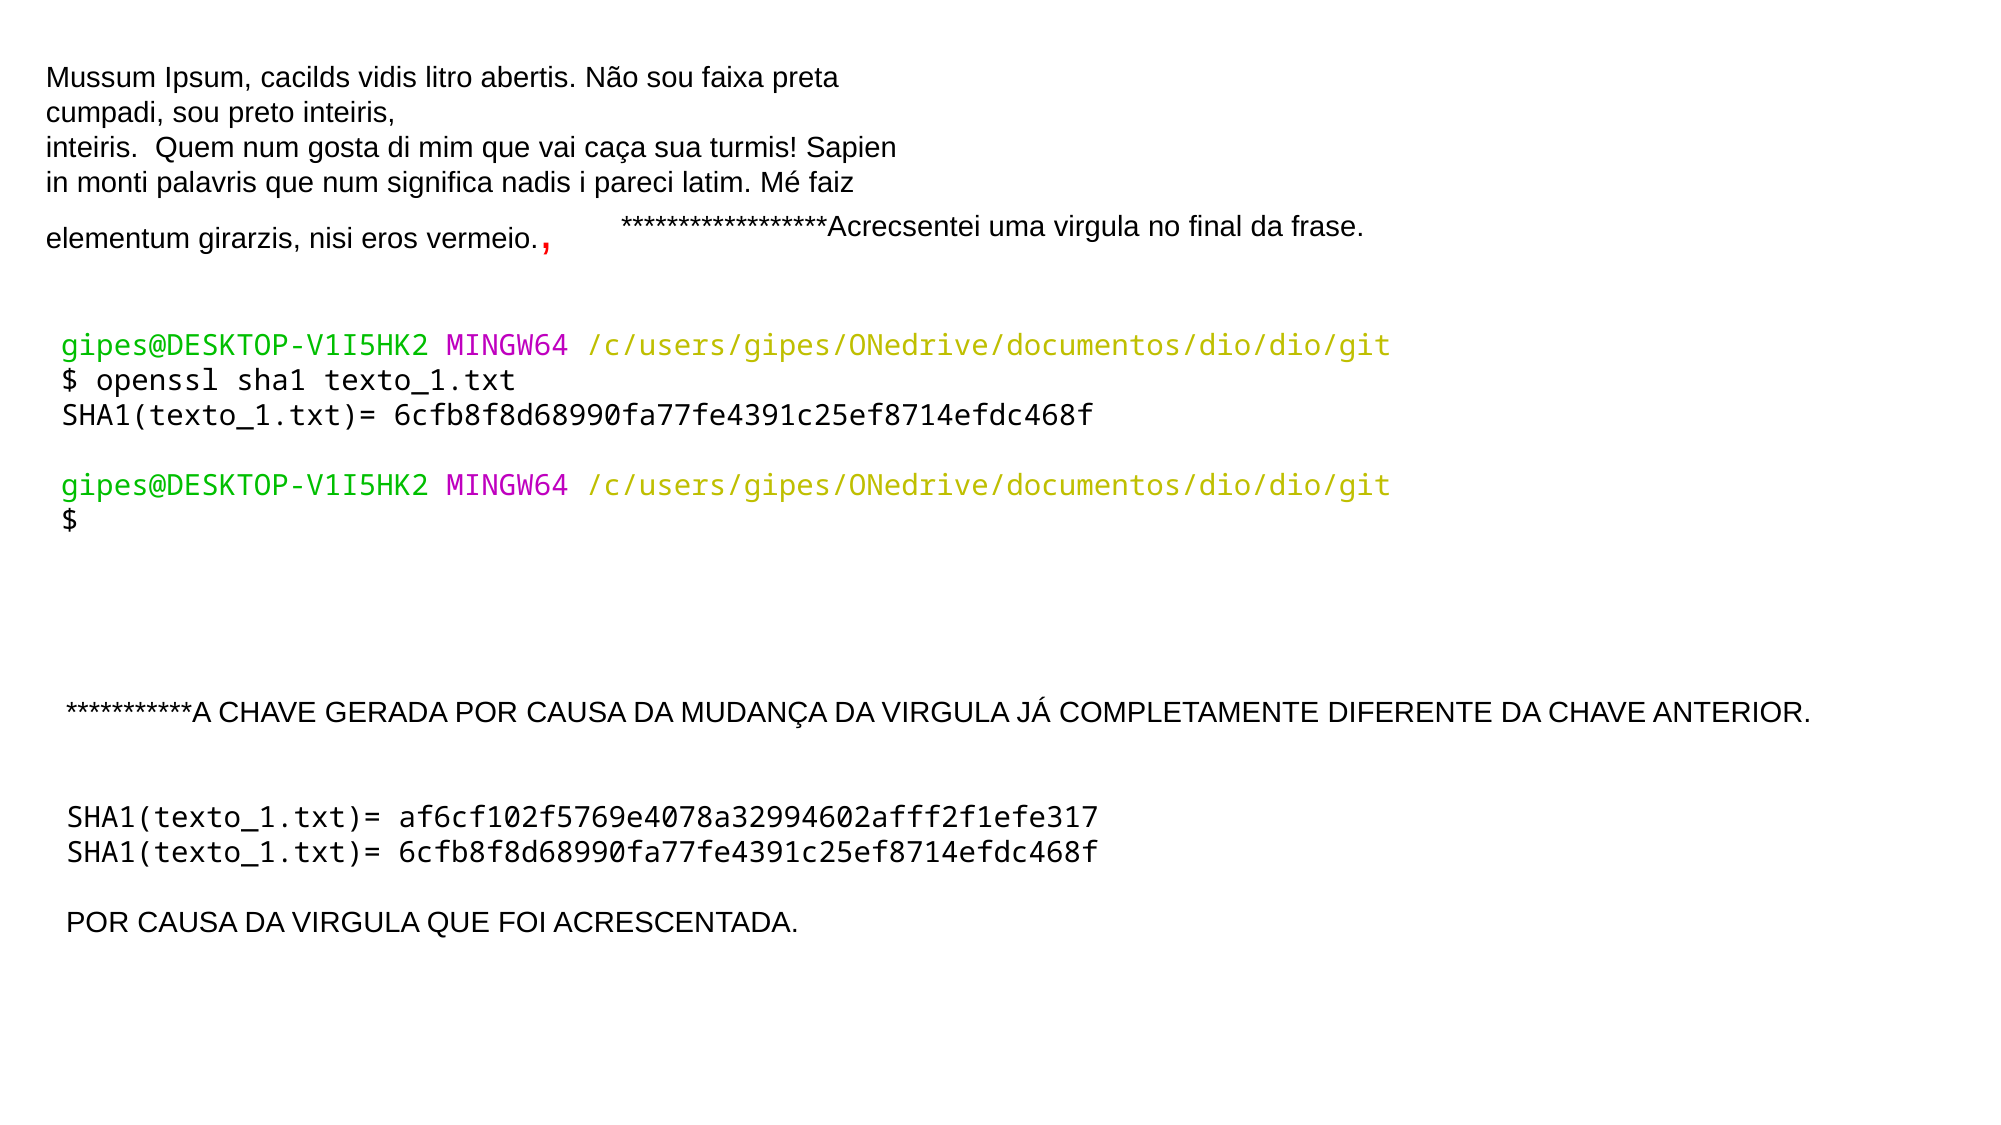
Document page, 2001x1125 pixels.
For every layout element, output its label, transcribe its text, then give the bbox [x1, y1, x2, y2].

text_box ***********A CHAVE GERADA POR CAUSA DA MUDANÇA DA VIRGULA JÁ COMPLETAMENTE DIFERENTE DA CHAVE ANTERIOR. SHA1(texto_1.txt)= af6cf102f5769e4078a32994602afff2f1efe317 SHA1(texto_1.txt)= 6cfb8f8d68990fa77fe4391c25ef8714efdc468f POR CAUSA DA VIRGULA QUE FOI ACRESCENTADA. [51, 685, 1837, 946]
text_box ******************Acrecsentei uma virgula no final da frase. [606, 200, 1398, 286]
text_box gipes@DESKTOP-V1I5HK2 MINGW64 /c/users/gipes/ONedrive/documentos/dio/dio/git $ openssl sha1 texto_1.txt SHA1(texto_1.txt)= 6cfb8f8d68990fa77fe4391c25ef8714efdc468f gipes@DESKTOP-V1I5HK2 MINGW64 /c/users/gipes/ONedrive/documentos/dio/dio/git $ [46, 318, 1838, 544]
text_box Mussum Ipsum, cacilds vidis litro abertis. Não sou faixa preta cumpadi, sou preto inteiris, inteiris. Quem num gosta di mim que vai caça sua turmis! Sapien in monti palavris que num significa nadis i pareci latim. Mé faiz elementum girarzis, nisi eros vermeio., [31, 51, 1031, 266]
